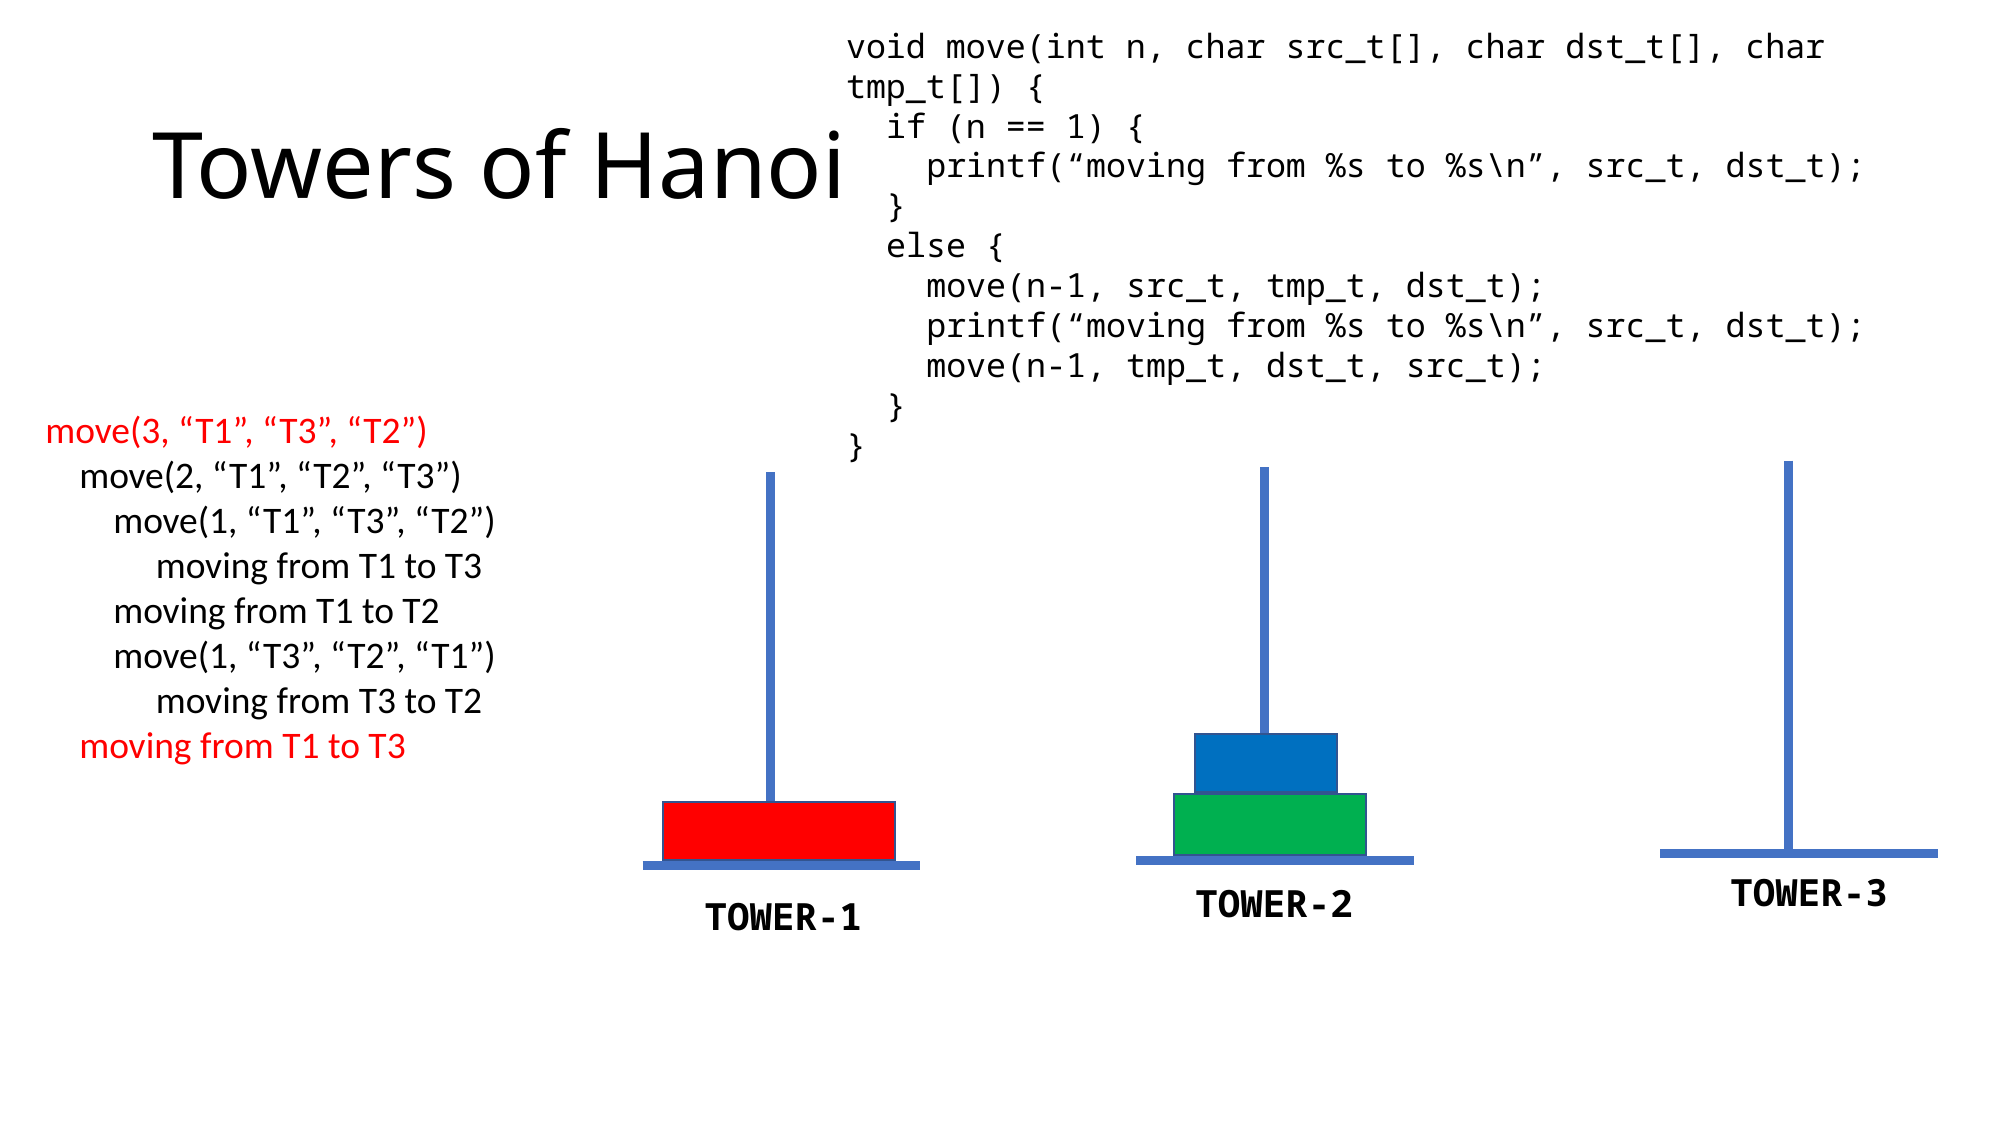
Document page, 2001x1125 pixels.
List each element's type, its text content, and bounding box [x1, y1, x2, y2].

text_box TOWER-2 [1180, 872, 1374, 933]
text_box move(3, “T1”, “T3”, “T2”) move(2, “T1”, “T2”, “T3”) move(1, “T1”, “T3”, “T2”) moving from T1 to T3 moving from T1 to T2 move(1, “T3”, “T2”, “T1”) moving from T3 to T2 moving from T1 to T3 [30, 398, 526, 774]
text_box [1265, 793, 1367, 856]
text_box [662, 801, 770, 861]
text_box [1173, 793, 1264, 856]
text_box [1194, 733, 1264, 793]
title Towers of Hanoi [137, 59, 831, 278]
text_box [1265, 733, 1338, 793]
text_box TOWER-1 [689, 885, 883, 946]
text_box void move(int n, char src_t[], char dst_t[], char tmp_t[]) { if (n == 1) { printf(“moving from %s to %s\n”, src_t, dst_t); } else { move(n-1, src_t, tmp_t, dst_t); printf(“moving from %s to %s\n”, src_t, dst_t); move(n-1, tmp_t, dst_t, src_t); } } [831, 17, 1971, 472]
text_box [771, 801, 896, 861]
text_box TOWER-3 [1715, 861, 1909, 922]
